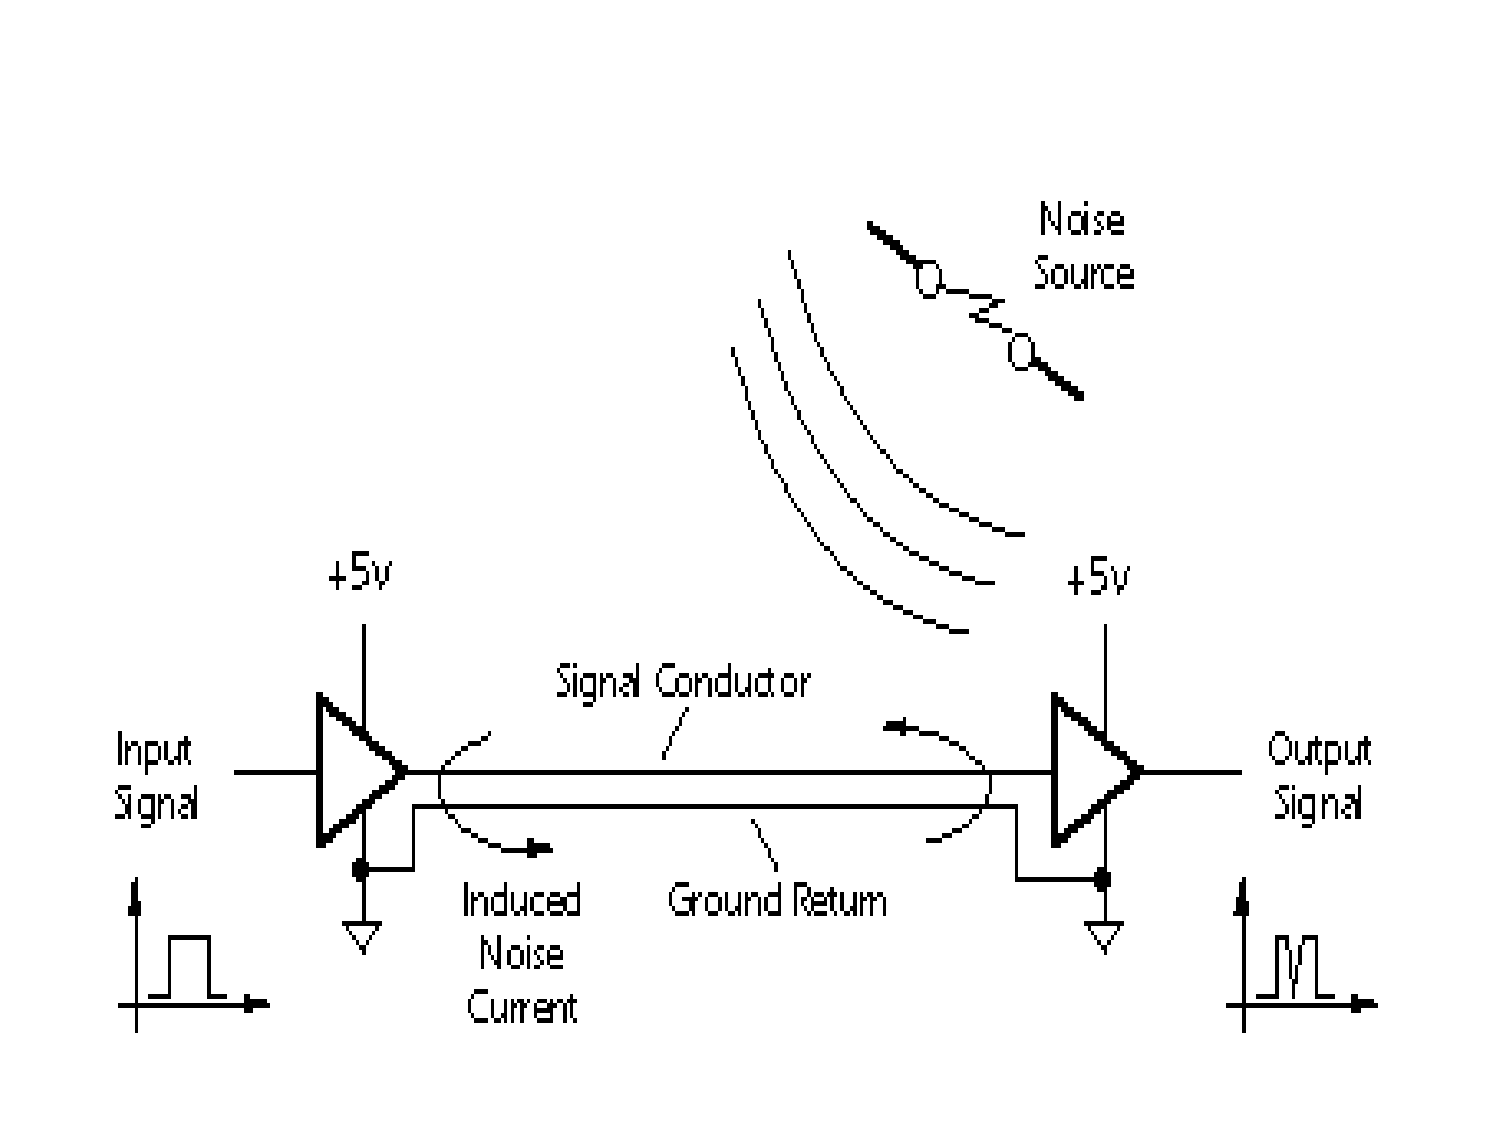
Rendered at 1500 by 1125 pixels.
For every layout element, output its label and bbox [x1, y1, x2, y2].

list [99, 124, 1388, 1038]
